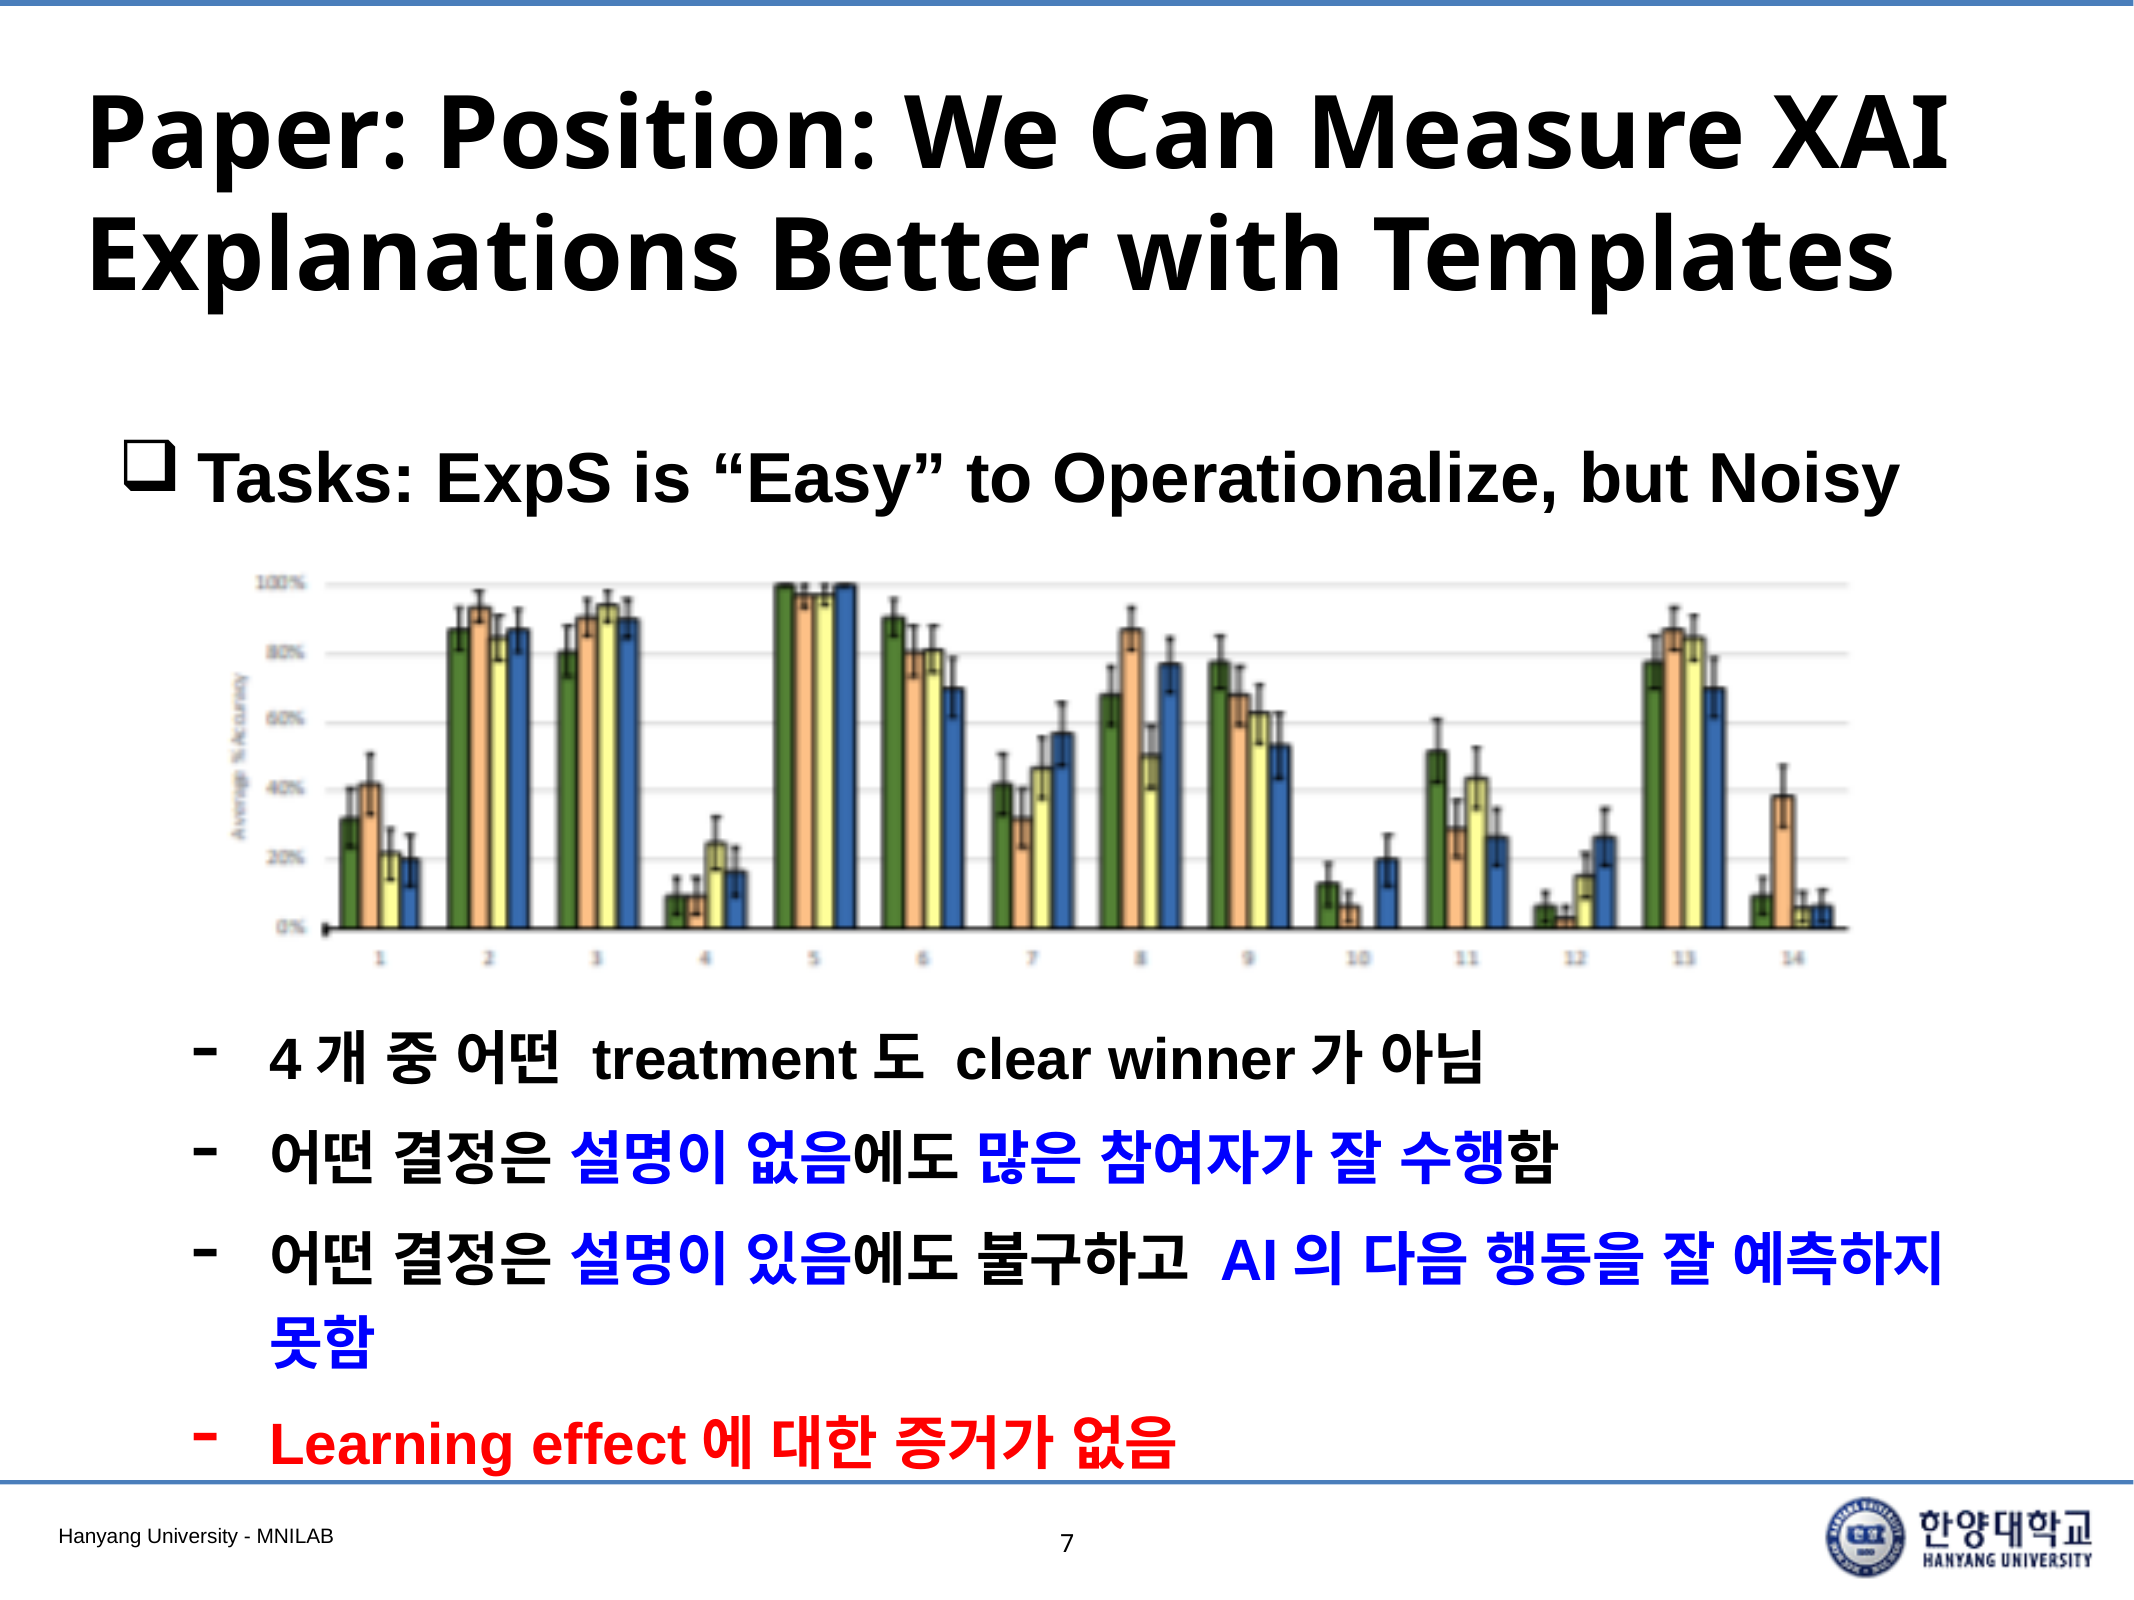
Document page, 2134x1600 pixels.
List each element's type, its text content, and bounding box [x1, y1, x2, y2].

title Paper: Position: We Can Measure XAI Explanations Better with Templates [75, 41, 2058, 338]
picture [208, 545, 1869, 1004]
list Tasks: ExpS is “Easy” to Operationalize, but Noisy 4개 중 어떤 treatment도 clear winner가 아님 어떤 결정은 설명이 없음에도 많은 참여자가 잘 수행함 어떤 결정은 설명이 있음에도 불구하고 AI의 다음 행동을 잘 예측하지 못함 Learning effect에 대한 증거가 없음 [109, 406, 1975, 1520]
slide_number 7 [1037, 1518, 1098, 1567]
picture [1797, 1495, 2128, 1581]
